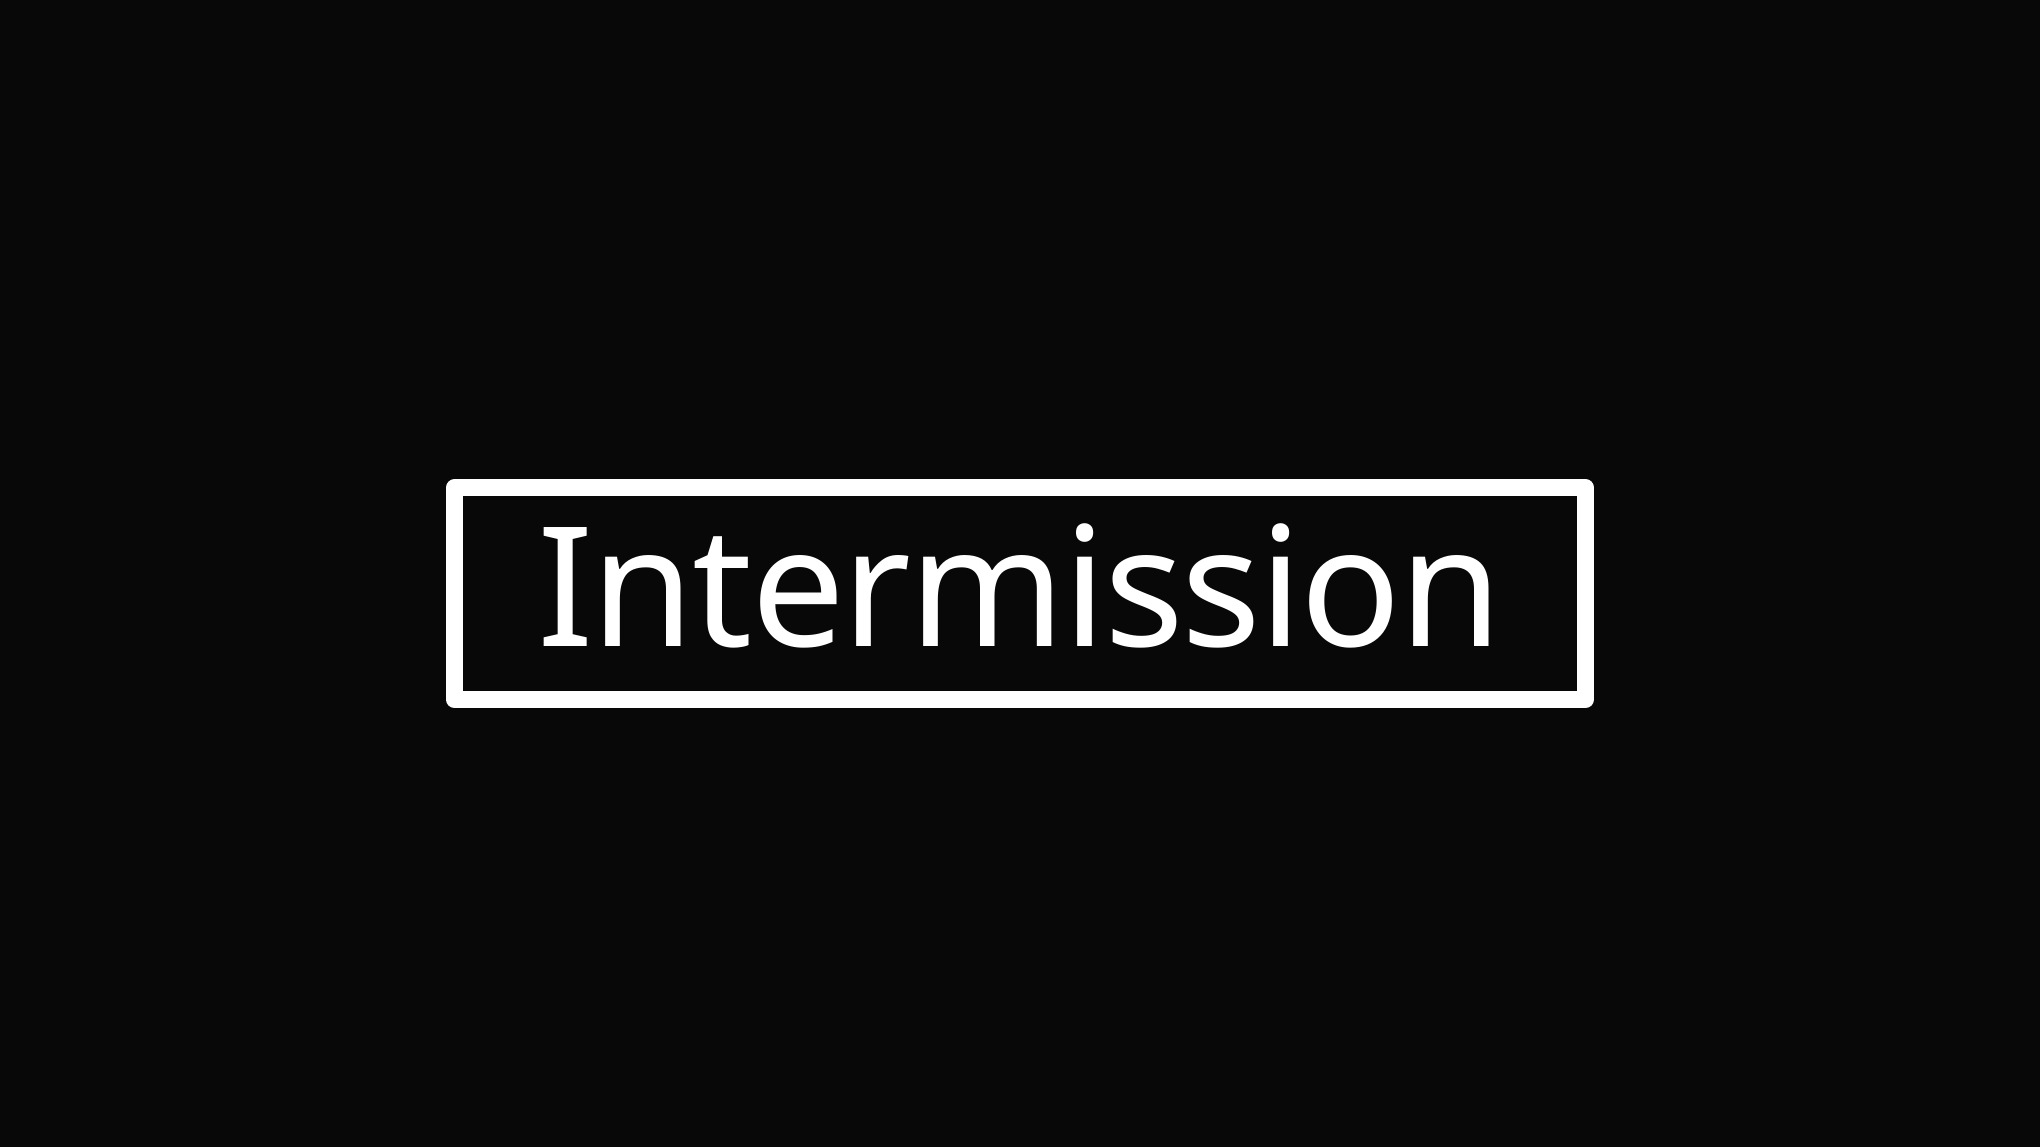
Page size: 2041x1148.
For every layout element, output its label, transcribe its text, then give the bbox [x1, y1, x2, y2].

title Intermission [454, 487, 1586, 700]
